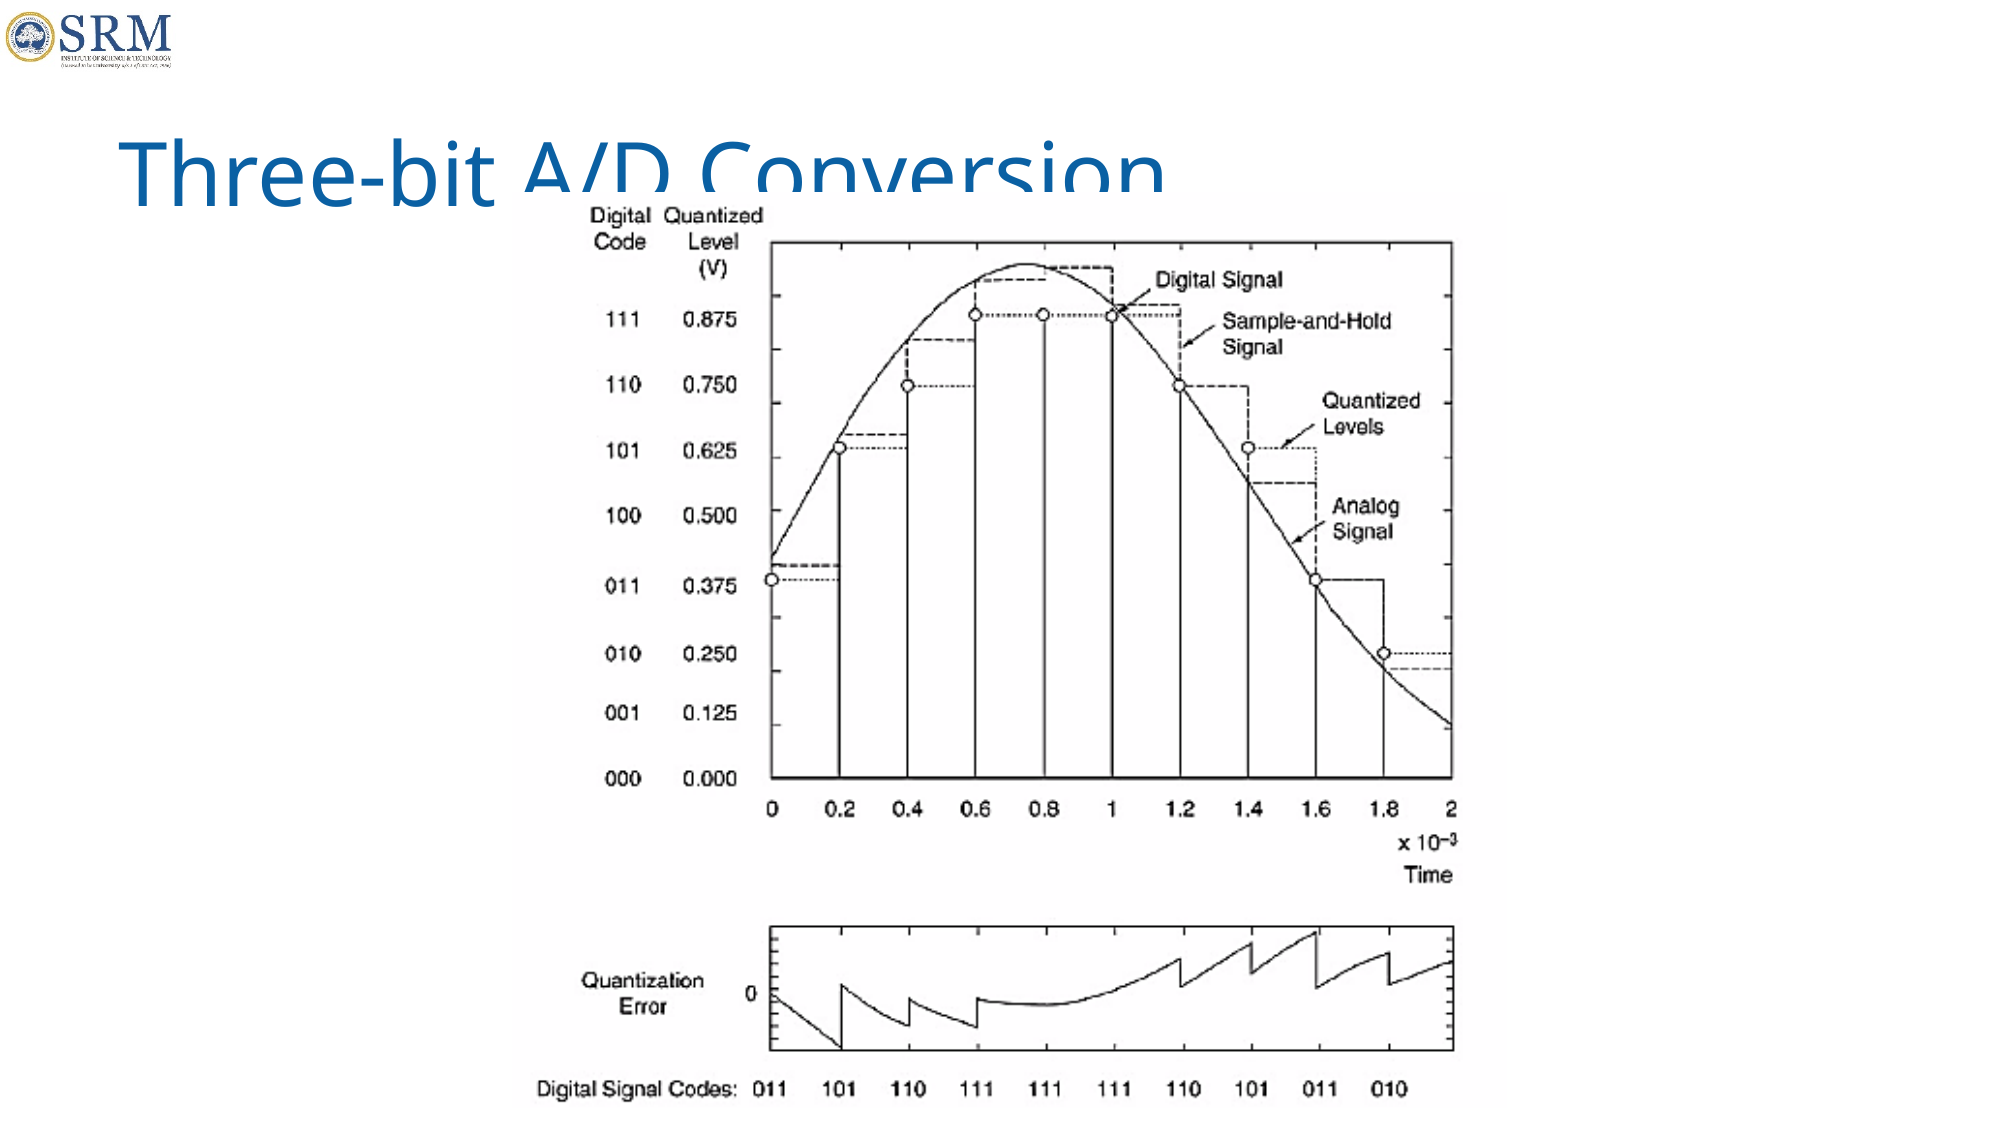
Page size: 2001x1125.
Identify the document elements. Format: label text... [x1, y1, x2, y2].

picture [0, 0, 177, 76]
title Three-bit A/D Conversion [103, 91, 1891, 250]
picture [512, 192, 1507, 1109]
